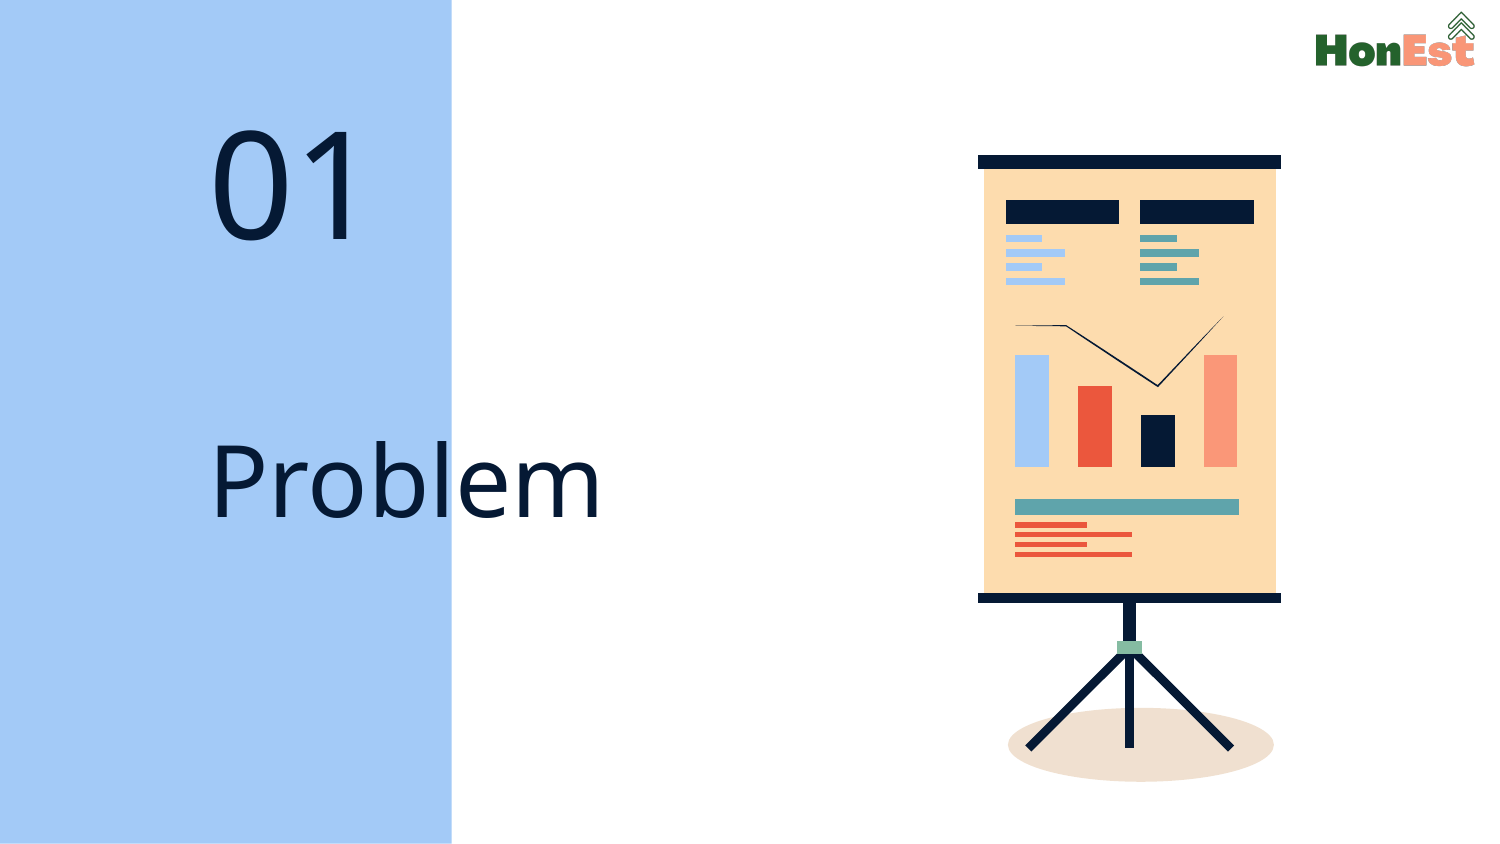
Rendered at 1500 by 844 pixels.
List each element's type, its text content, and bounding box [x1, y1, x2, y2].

title 01 [193, 155, 606, 285]
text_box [949, 154, 1282, 752]
text_box [1019, 760, 1263, 782]
title Problem [193, 420, 829, 559]
picture [1261, 0, 1500, 178]
